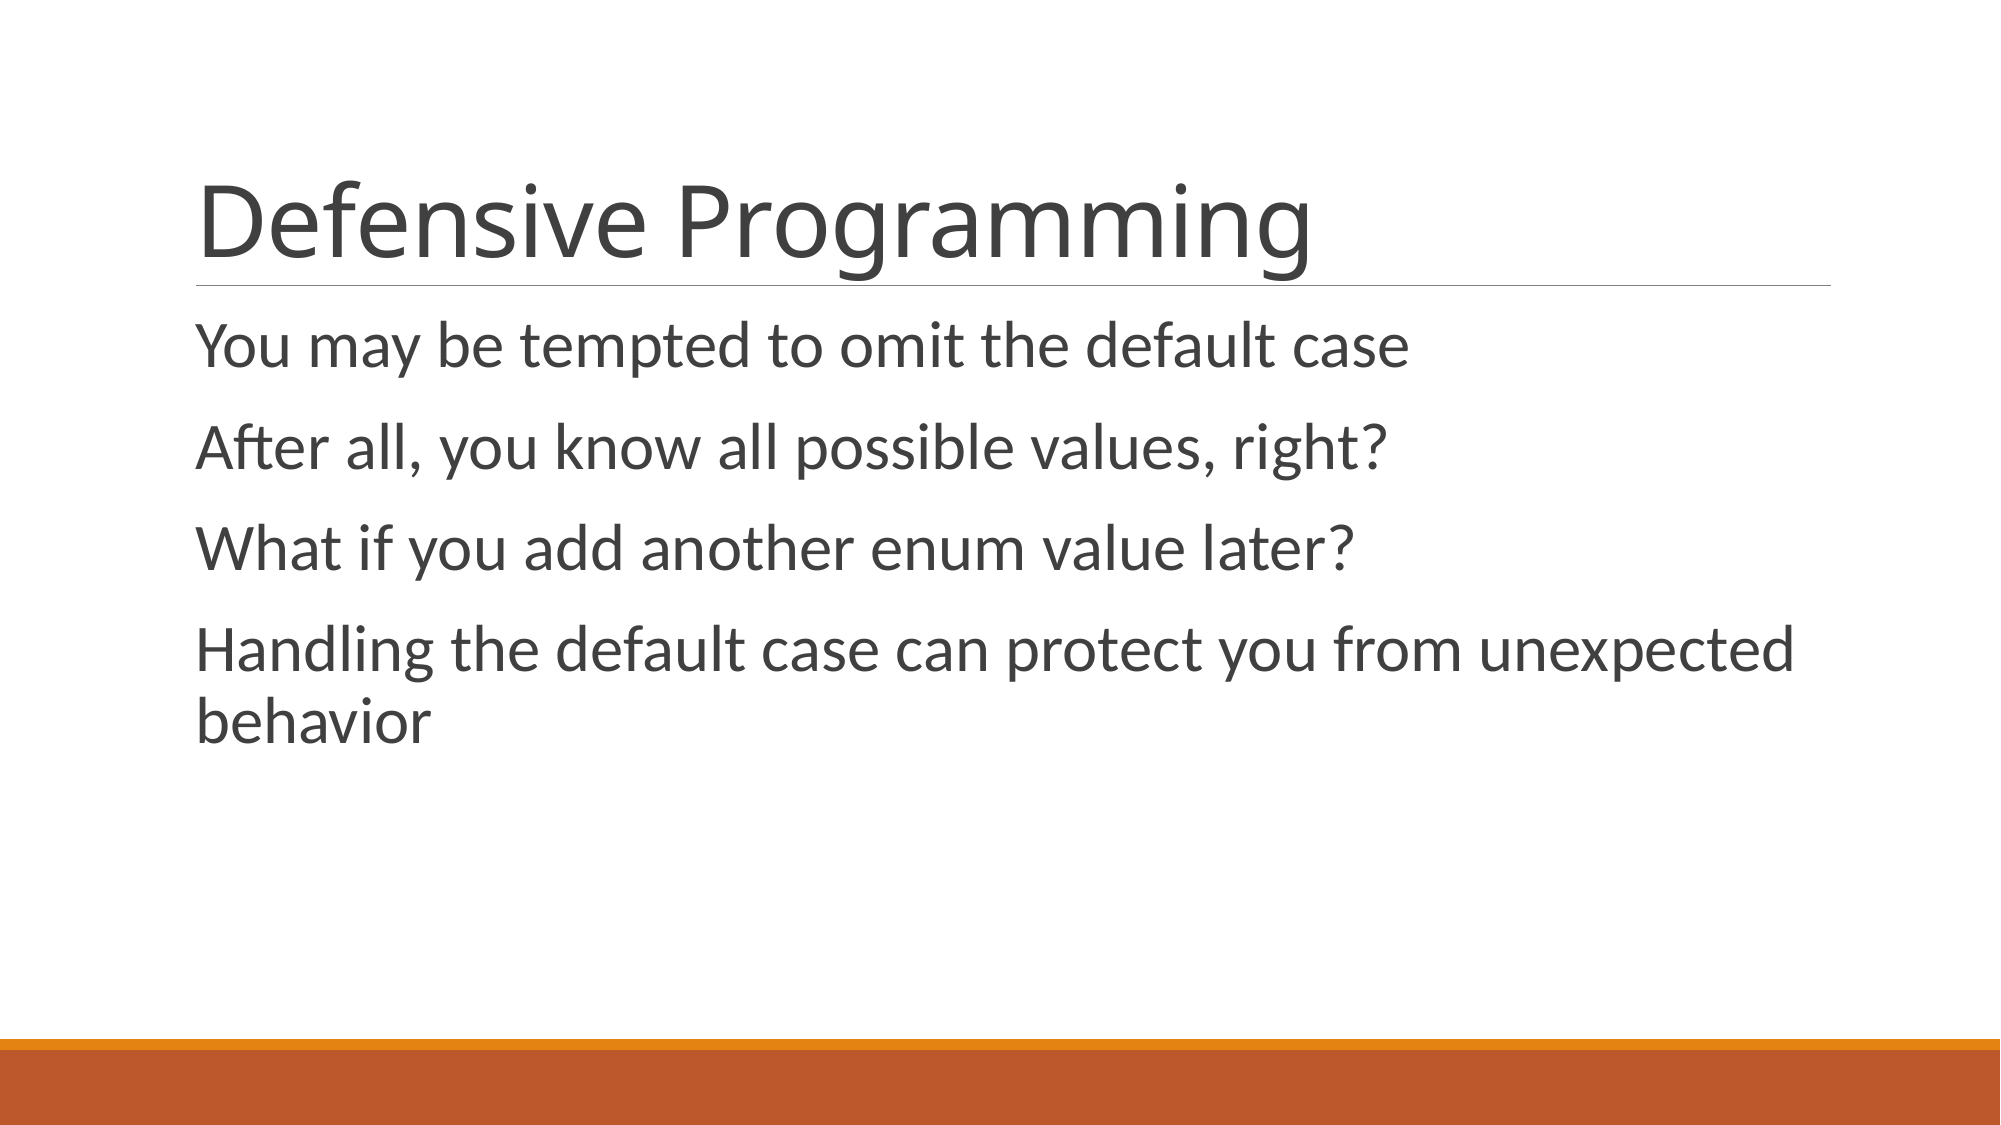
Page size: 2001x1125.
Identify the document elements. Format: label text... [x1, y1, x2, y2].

title Defensive Programming [180, 47, 1830, 285]
list You may be tempted to omit the default case After all, you know all possible values, right? What if you add another enum value later? Handling the default case can protect you from unexpected behavior [180, 302, 1830, 963]
